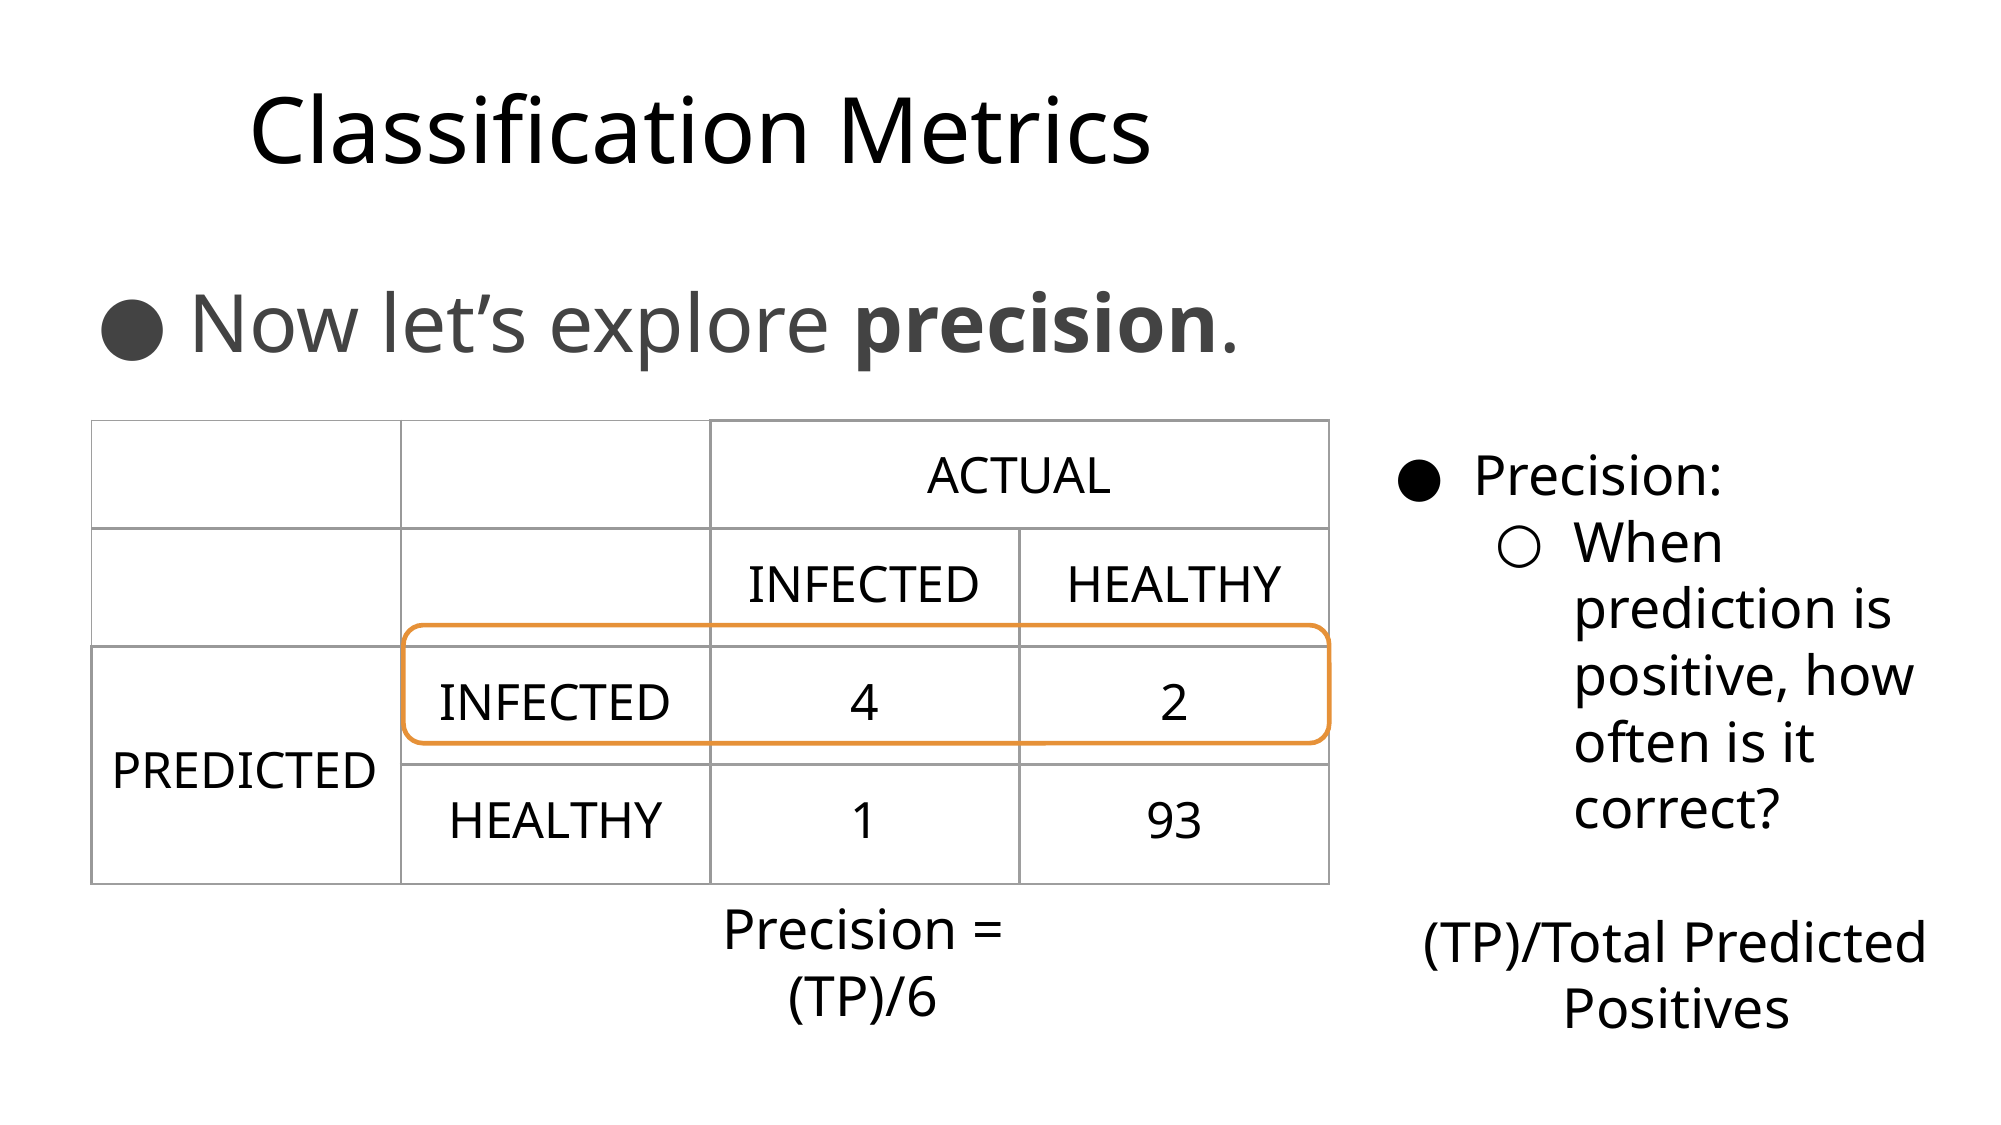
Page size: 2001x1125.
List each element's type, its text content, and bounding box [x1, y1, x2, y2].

table_cell 1 [712, 766, 1018, 873]
table_header [402, 421, 709, 527]
table_cell PREDICTED [93, 648, 400, 883]
list Now let’s explore precision. [68, 252, 1968, 1000]
table_cell 93 [1021, 766, 1328, 873]
title Classification Metrics [228, 64, 1932, 190]
text_box Precision = (TP)/6 [403, 873, 1338, 1062]
table_header ACTUAL [712, 422, 1328, 527]
table_cell INFECTED [402, 648, 709, 763]
table_header [92, 421, 400, 527]
table_cell 2 [1021, 733, 1328, 763]
table_cell HEALTHY [402, 766, 709, 883]
table_cell [92, 530, 400, 645]
table_cell INFECTED [712, 530, 1018, 625]
table_cell 4 [712, 744, 1018, 763]
table_cell HEALTHY [1021, 530, 1328, 636]
table_cell [402, 530, 709, 645]
text_box [403, 625, 1330, 744]
text_box Precision: When prediction is positive, how often is it correct? (TP)/Total Predicted Positives [1353, 420, 2000, 1079]
